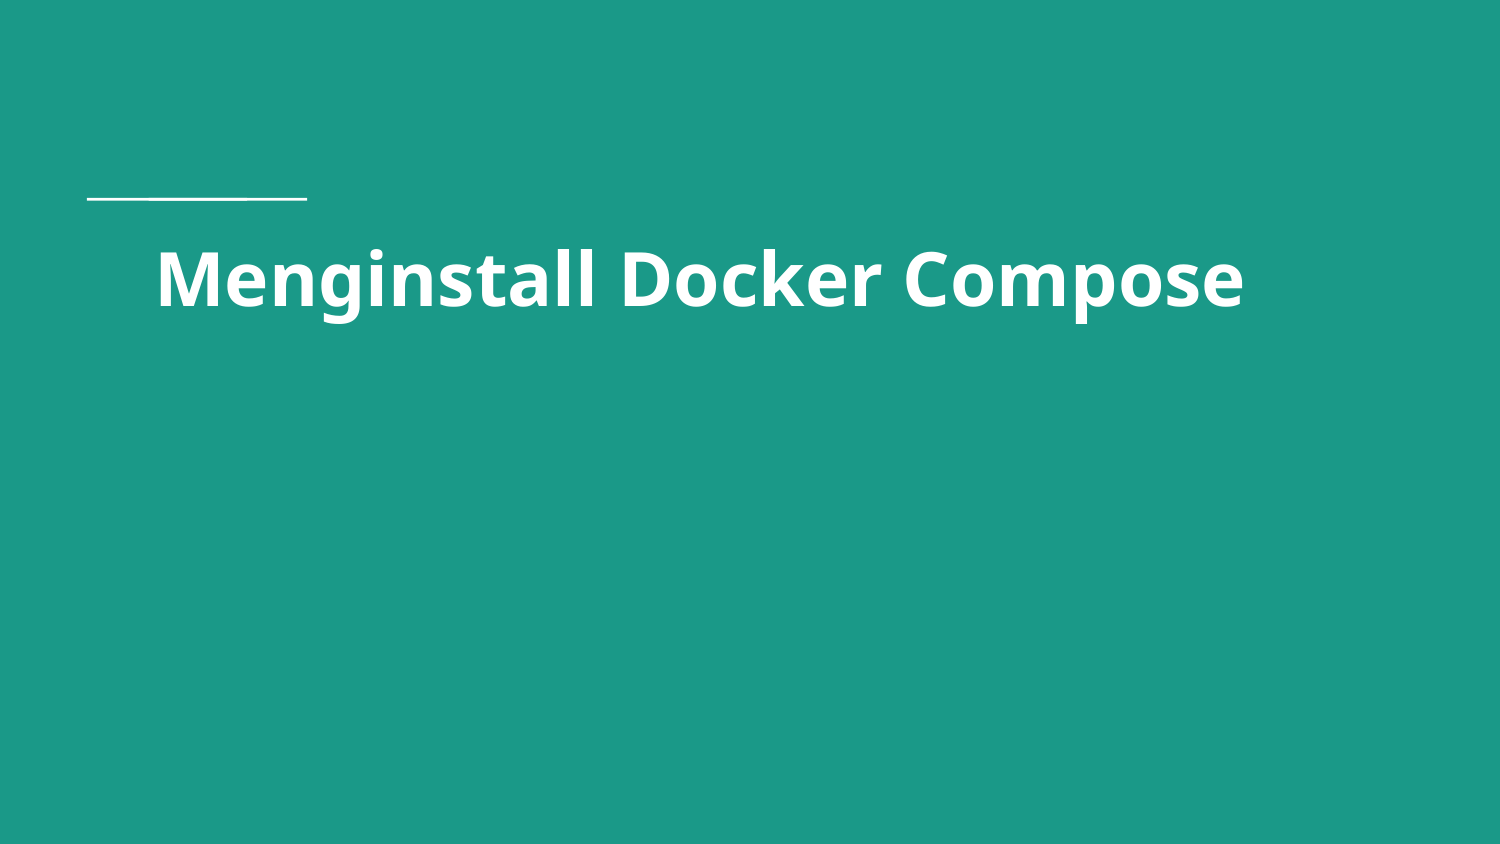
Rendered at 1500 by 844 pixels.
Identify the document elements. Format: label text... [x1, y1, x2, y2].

title Menginstall Docker Compose [119, 216, 1381, 466]
